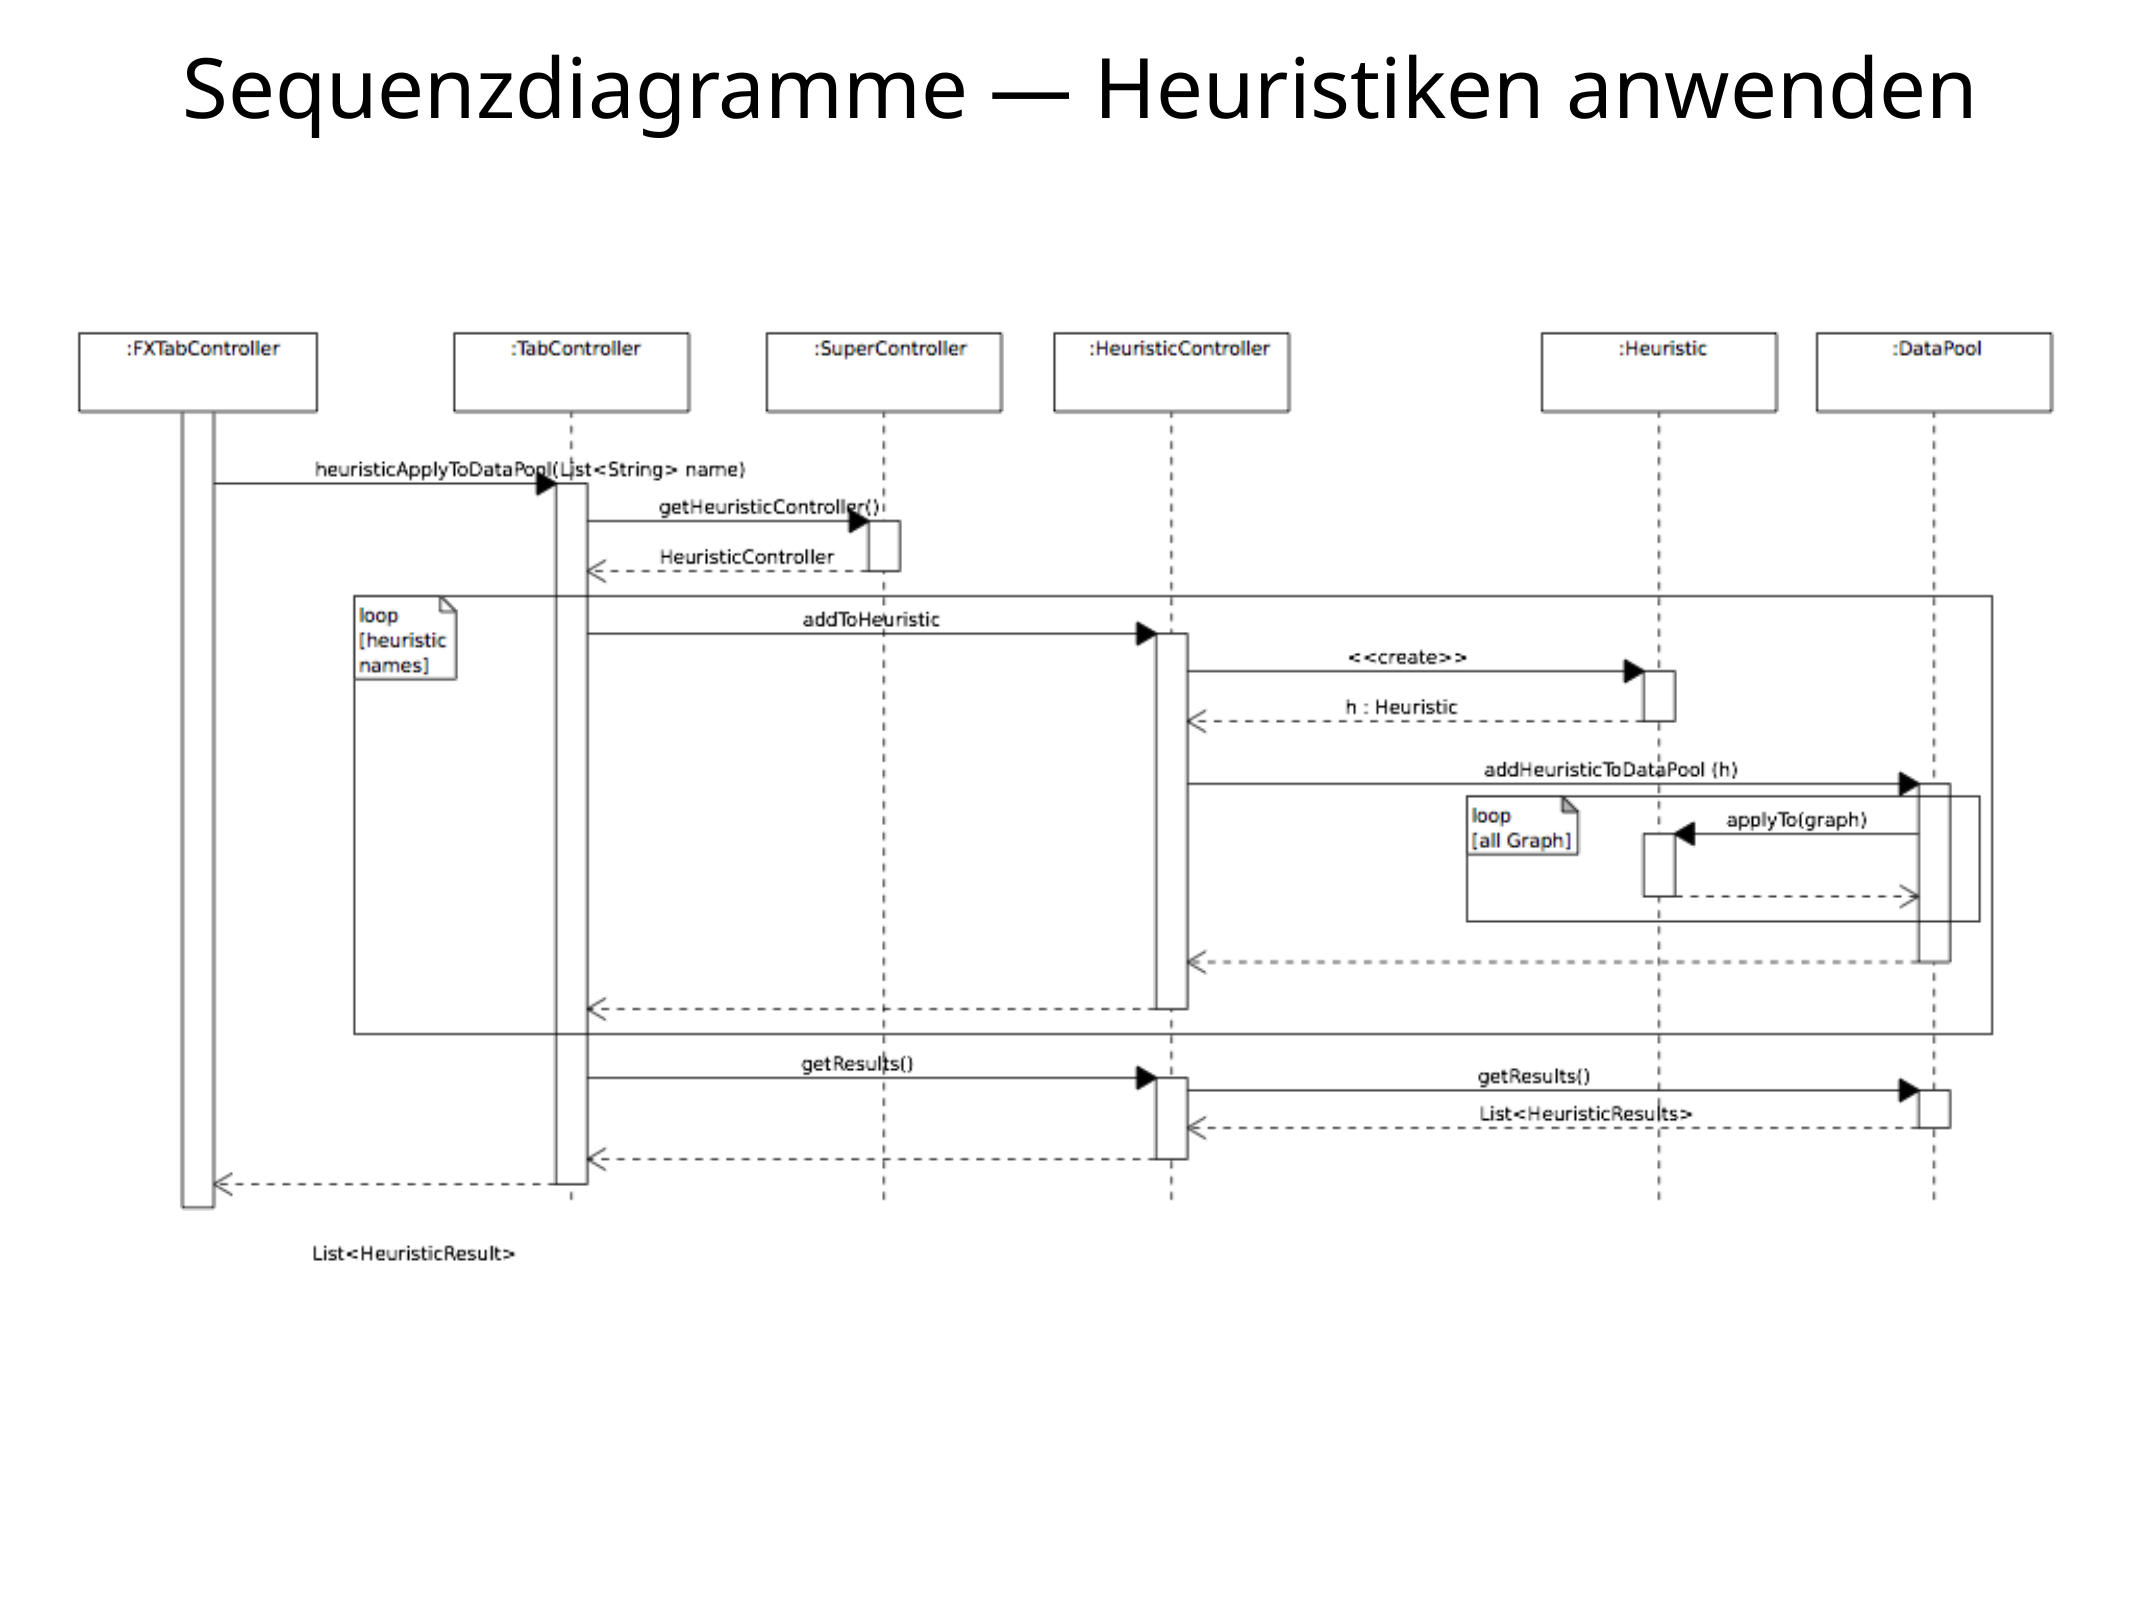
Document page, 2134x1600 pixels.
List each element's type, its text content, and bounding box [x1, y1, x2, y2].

title Sequenzdiagramme — Heuristiken anwenden [170, 16, 1993, 154]
picture [58, 312, 2075, 1288]
